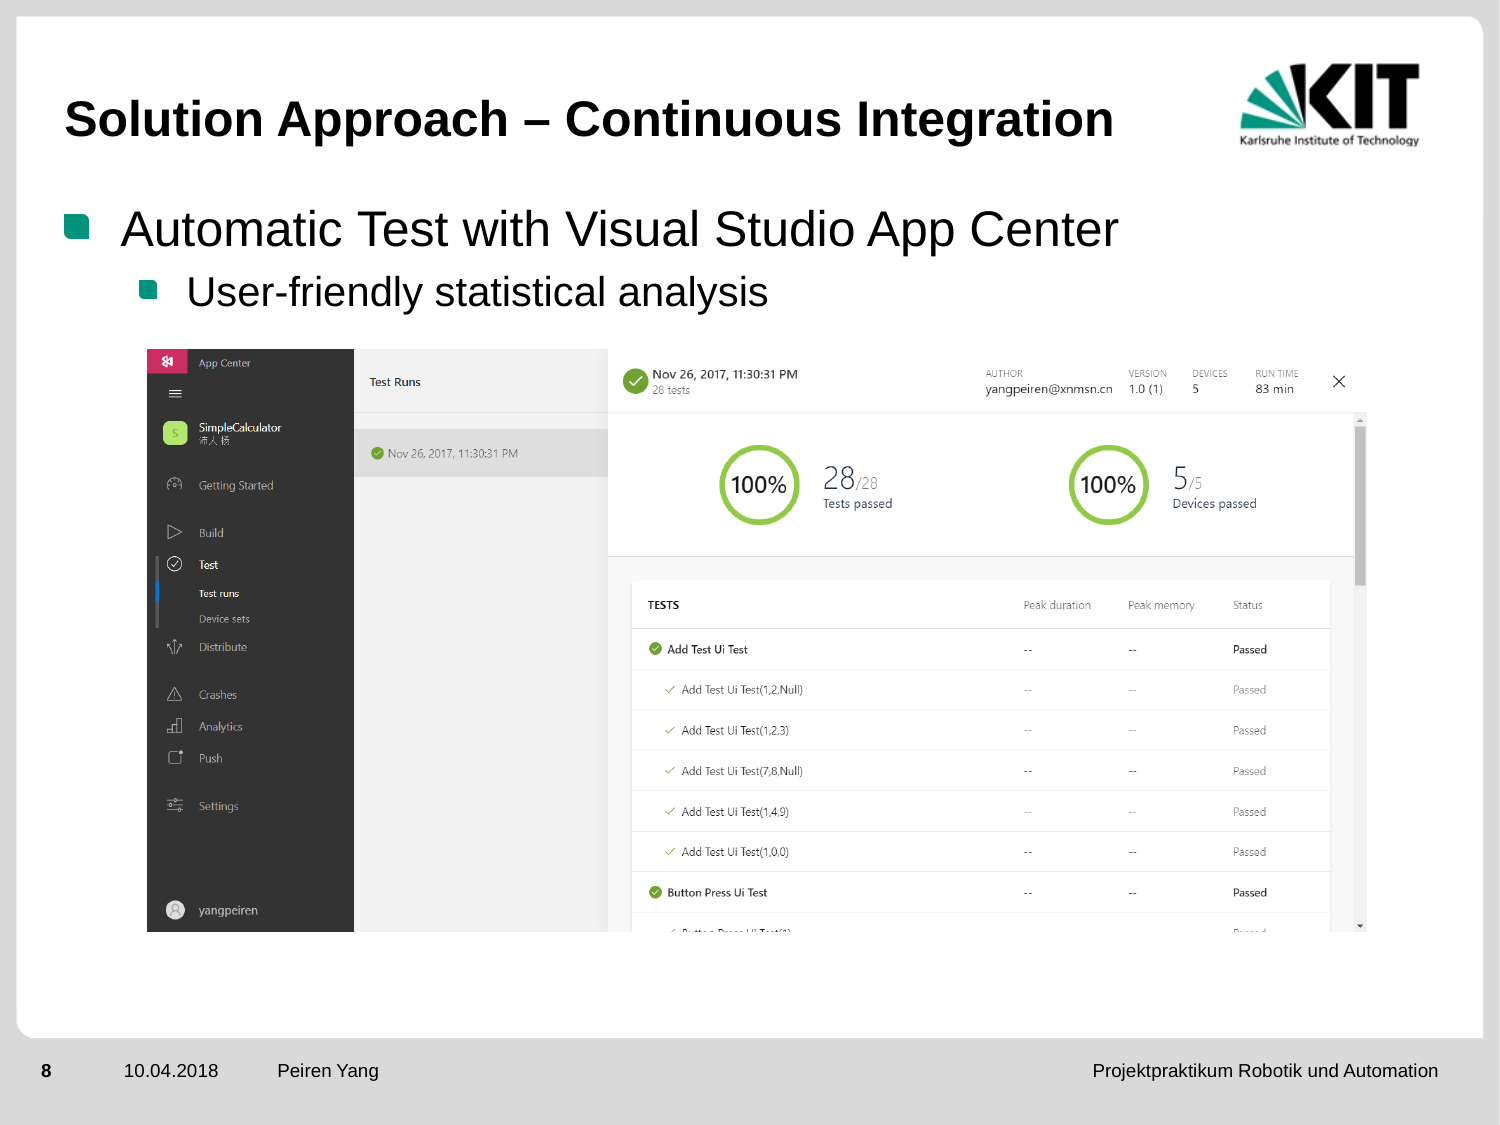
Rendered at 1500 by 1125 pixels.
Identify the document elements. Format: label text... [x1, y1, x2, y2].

list Automatic Test with Visual Studio App Center User-friendly statistical analysis [64, 196, 1436, 1000]
footer Peiren Yang [277, 1058, 845, 1119]
title Solution Approach – Continuous Integration [64, 54, 1224, 147]
picture [0, 0, 1500, 1125]
